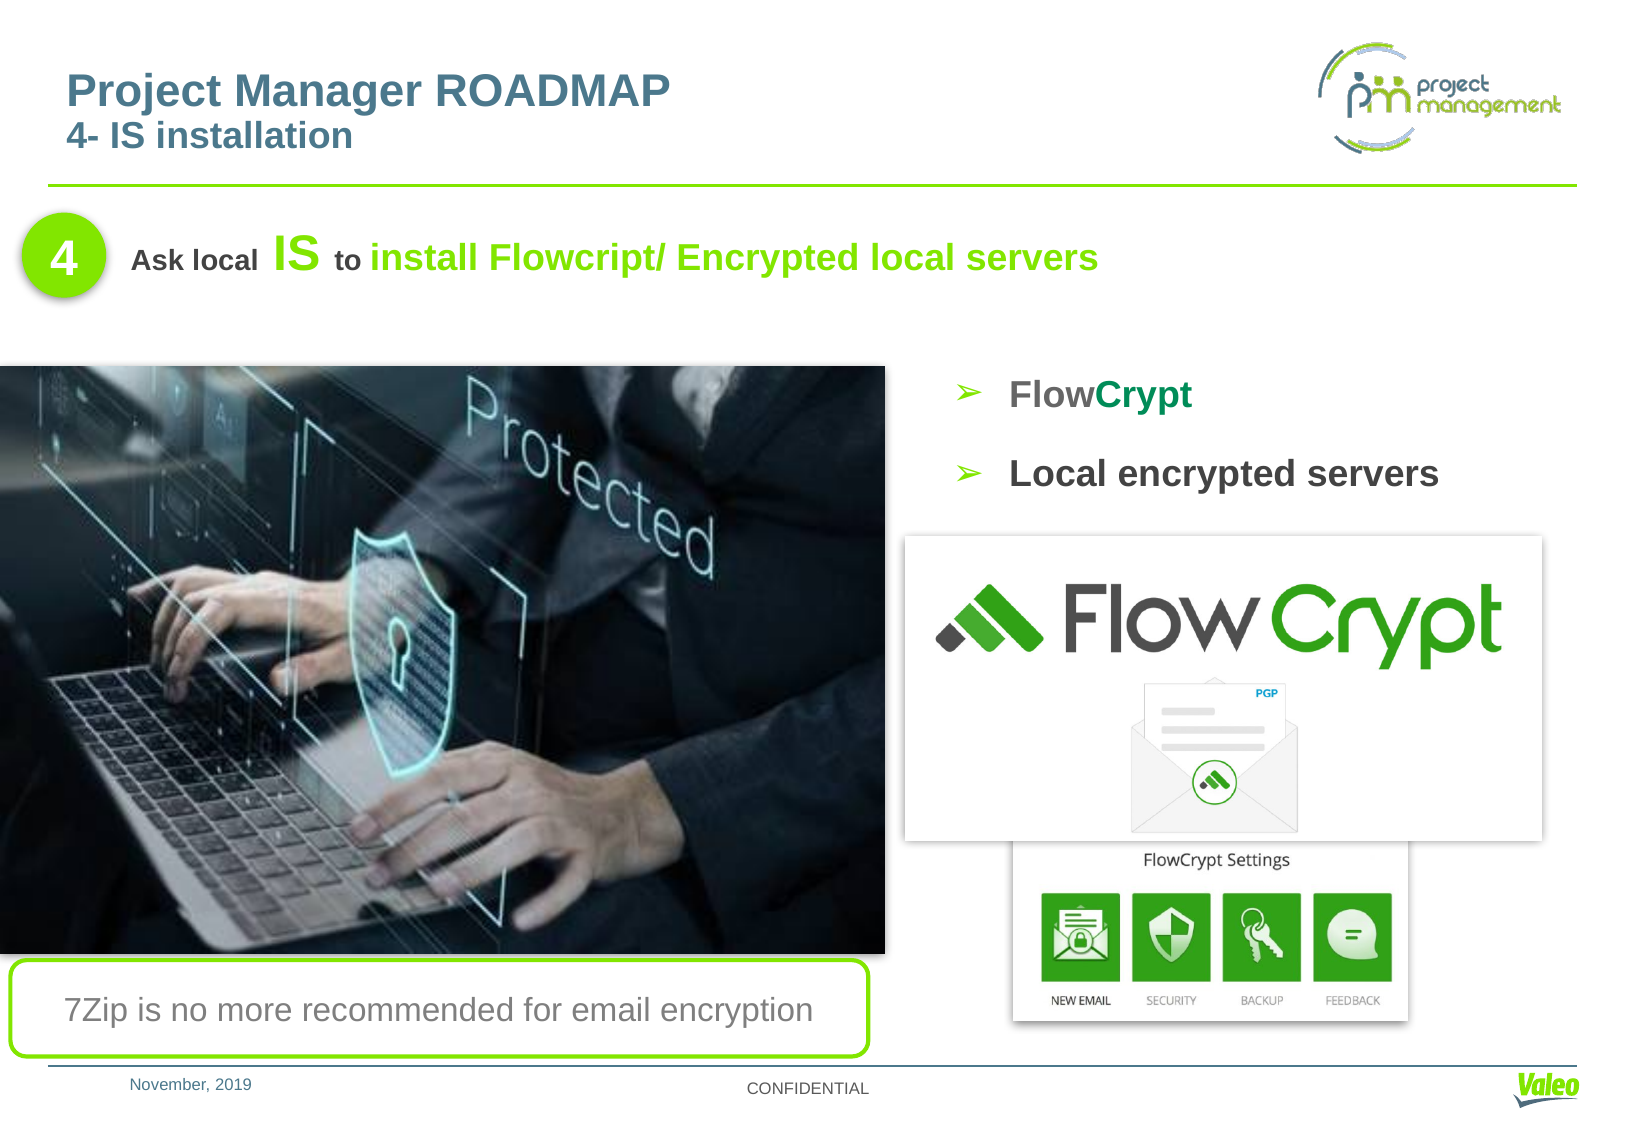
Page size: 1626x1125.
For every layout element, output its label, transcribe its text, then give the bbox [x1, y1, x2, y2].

text_box 4 [22, 213, 106, 297]
text_box Ask local IS to install Flowcript/ Encrypted local servers [40, 205, 1528, 440]
picture [1315, 39, 1564, 158]
text_box 7Zip is no more recommended for email encryption [10, 963, 869, 1057]
text_box Project Manager ROADMAP 4- IS installation [66, 84, 1488, 169]
text_box FlowCrypt Local encrypted servers [919, 354, 1529, 491]
picture [905, 536, 1543, 1022]
picture [0, 366, 885, 954]
